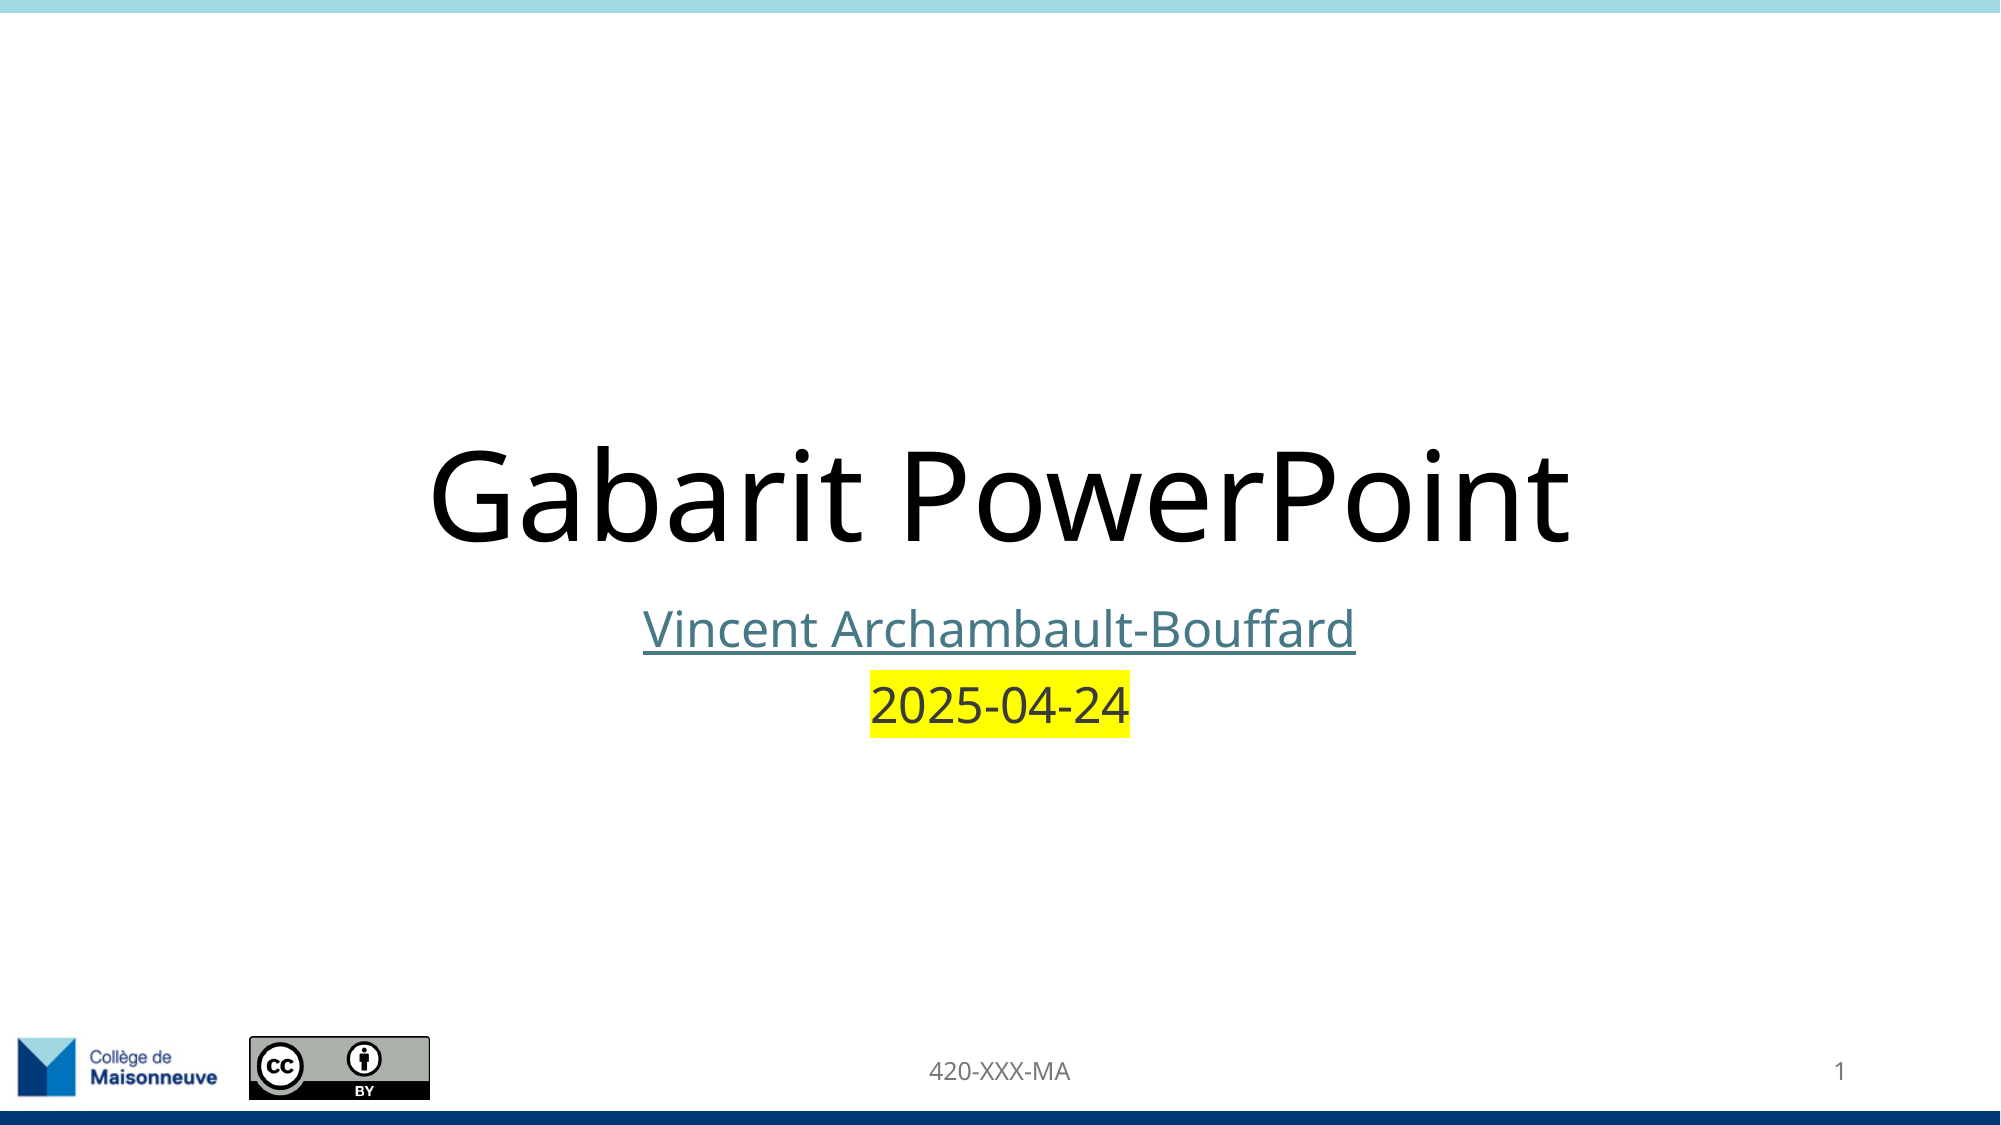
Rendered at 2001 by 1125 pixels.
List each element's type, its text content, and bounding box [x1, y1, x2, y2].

title Gabarit PowerPoint [249, 184, 1750, 576]
slide_number 1 [1412, 1042, 1863, 1103]
footer 420-XXX-MA [662, 1042, 1338, 1103]
subtitle Vincent Archambault-Bouffard 2025-04-24 [249, 590, 1750, 863]
picture [2, 1022, 233, 1111]
picture [249, 1036, 431, 1101]
